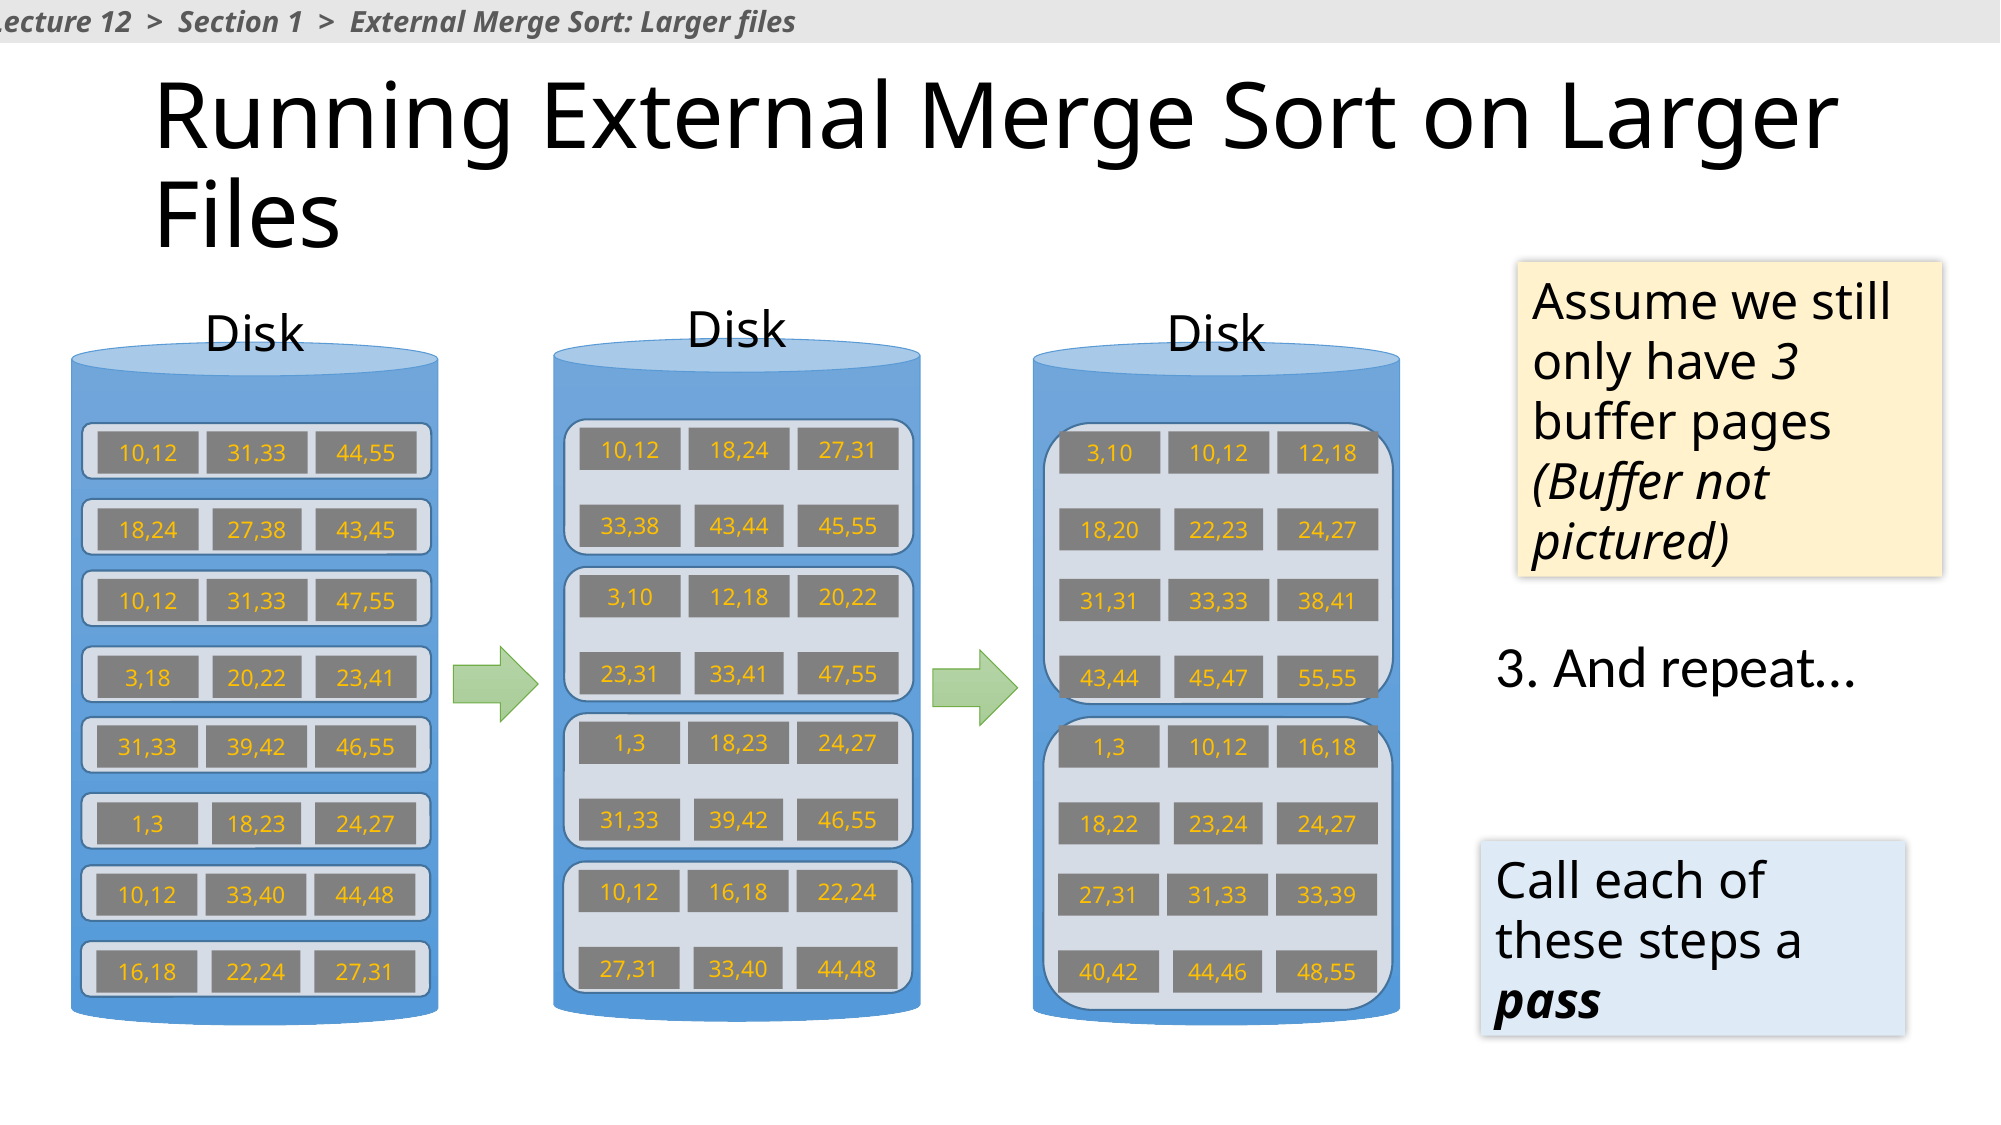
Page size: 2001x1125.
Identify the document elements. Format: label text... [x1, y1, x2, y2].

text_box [1058, 725, 1378, 769]
text_box 27,31 [578, 946, 680, 989]
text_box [1058, 873, 1378, 917]
text_box 18,20 [1059, 508, 1161, 551]
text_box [578, 869, 898, 913]
text_box 45,55 [797, 504, 899, 547]
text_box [96, 873, 416, 917]
text_box 43,45 [315, 508, 417, 551]
text_box [80, 715, 432, 774]
text_box [80, 645, 433, 704]
text_box Call each of these steps a pass [1480, 841, 1906, 1036]
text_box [0, 0, 2000, 47]
text_box 20,22 [212, 655, 302, 698]
text_box [562, 712, 914, 850]
text_box 33,41 [694, 652, 784, 695]
text_box 24,27 [1276, 802, 1378, 845]
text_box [1059, 431, 1379, 475]
text_box 33,38 [579, 504, 681, 547]
text_box [80, 497, 433, 556]
text_box Disk [661, 290, 813, 366]
text_box 23,24 [1173, 802, 1263, 845]
text_box 45,47 [1174, 655, 1264, 698]
text_box 23,31 [579, 652, 681, 695]
text_box Disk [1141, 294, 1292, 369]
text_box 23,41 [315, 655, 417, 698]
text_box 46,55 [797, 798, 899, 841]
text_box [563, 565, 915, 703]
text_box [579, 721, 899, 765]
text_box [1059, 578, 1379, 622]
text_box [97, 431, 417, 475]
text_box [81, 569, 433, 628]
text_box 55,55 [1277, 655, 1379, 698]
text_box [553, 339, 921, 1022]
text_box [1062, 422, 1375, 431]
text_box 31,33 [579, 798, 681, 841]
text_box [1042, 729, 1394, 1011]
text_box [80, 864, 432, 922]
text_box 18,22 [1058, 802, 1160, 845]
text_box [932, 648, 1019, 727]
text_box 43,44 [1059, 655, 1161, 698]
text_box [1063, 715, 1373, 725]
text_box 18,24 [97, 508, 199, 551]
text_box 27,38 [212, 508, 302, 551]
text_box 44,48 [796, 946, 898, 989]
title Running External Merge Sort on Larger Files [137, 59, 1863, 278]
text_box 47,55 [797, 652, 899, 695]
text_box 22,23 [1174, 508, 1264, 551]
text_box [579, 427, 899, 471]
text_box [563, 418, 915, 556]
text_box Disk [179, 294, 331, 369]
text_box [579, 575, 899, 619]
text_box 16,18 [96, 950, 198, 993]
text_box Assume we still only have 3 buffer pages (Buffer not pictured) [1517, 261, 1942, 577]
text_box 33,40 [693, 946, 783, 989]
text_box 3,18 [97, 655, 199, 698]
text_box 48,55 [1276, 950, 1378, 993]
text_box 18,23 [212, 802, 302, 845]
text_box [70, 343, 439, 1026]
text_box 40,42 [1058, 950, 1160, 993]
text_box 27,31 [314, 950, 416, 993]
text_box 24,27 [1277, 508, 1379, 551]
text_box 24,27 [315, 802, 417, 845]
text_box [1032, 343, 1401, 1026]
text_box [81, 422, 433, 480]
text_box 39,42 [694, 798, 784, 841]
text_box 44,46 [1173, 950, 1263, 993]
text_box [1042, 434, 1395, 706]
text_box [80, 791, 432, 850]
text_box [452, 645, 539, 723]
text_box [96, 725, 417, 769]
text_box 22,24 [211, 950, 301, 993]
text_box [79, 940, 432, 998]
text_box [97, 578, 417, 622]
text_box [562, 860, 914, 994]
text_box 3. And repeat… [1480, 621, 1908, 707]
text_box 1,3 [97, 802, 199, 845]
text_box 43,44 [694, 504, 784, 547]
